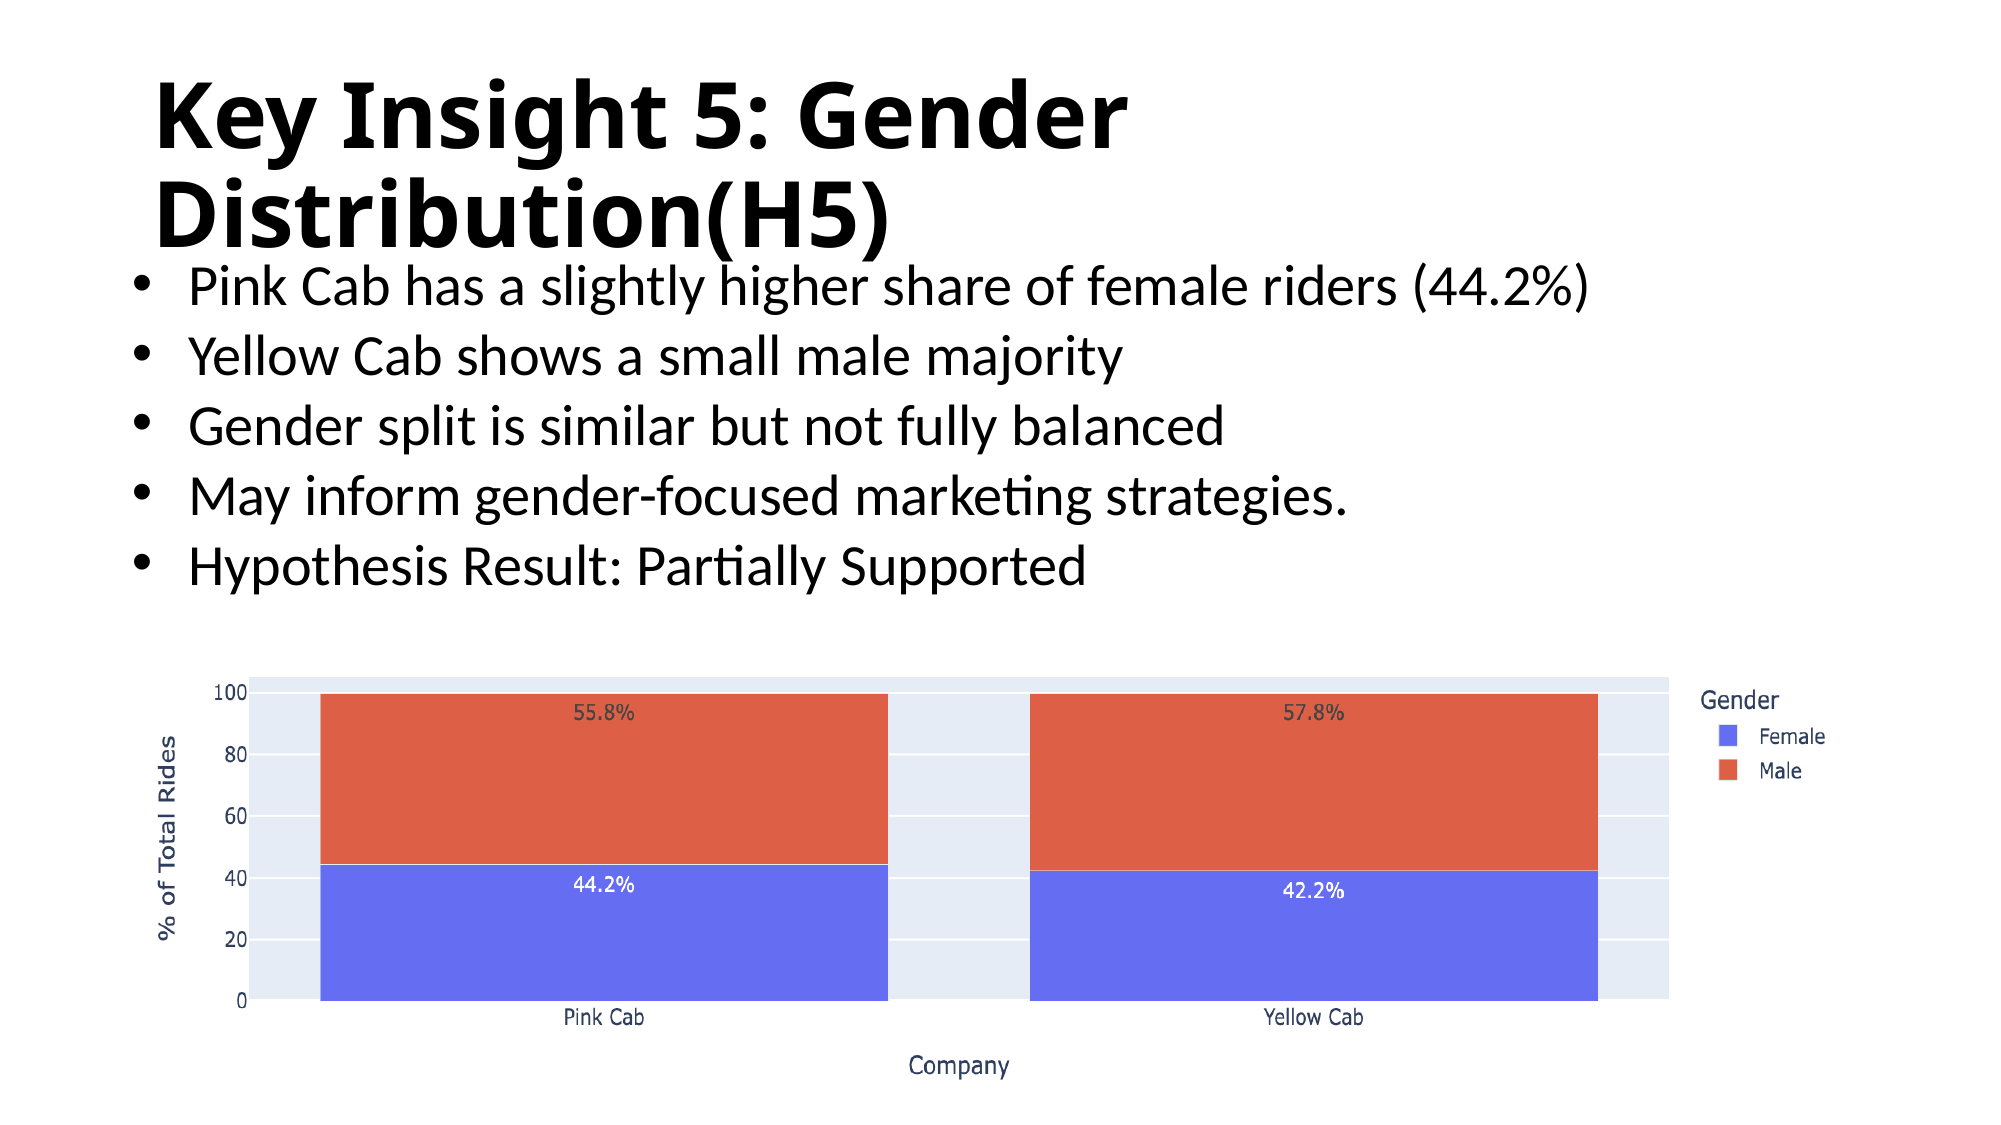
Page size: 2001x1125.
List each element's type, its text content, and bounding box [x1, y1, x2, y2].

title Key Insight 5: Gender Distribution(H5) [137, 59, 1863, 239]
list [137, 644, 1842, 1084]
text_box Pink Cab has a slightly higher share of female riders (44.2%) Yellow Cab shows a small male majority Gender split is similar but not fully balanced May inform gender-focused marketing strategies. Hypothesis Result: Partially Supported [117, 239, 1883, 675]
